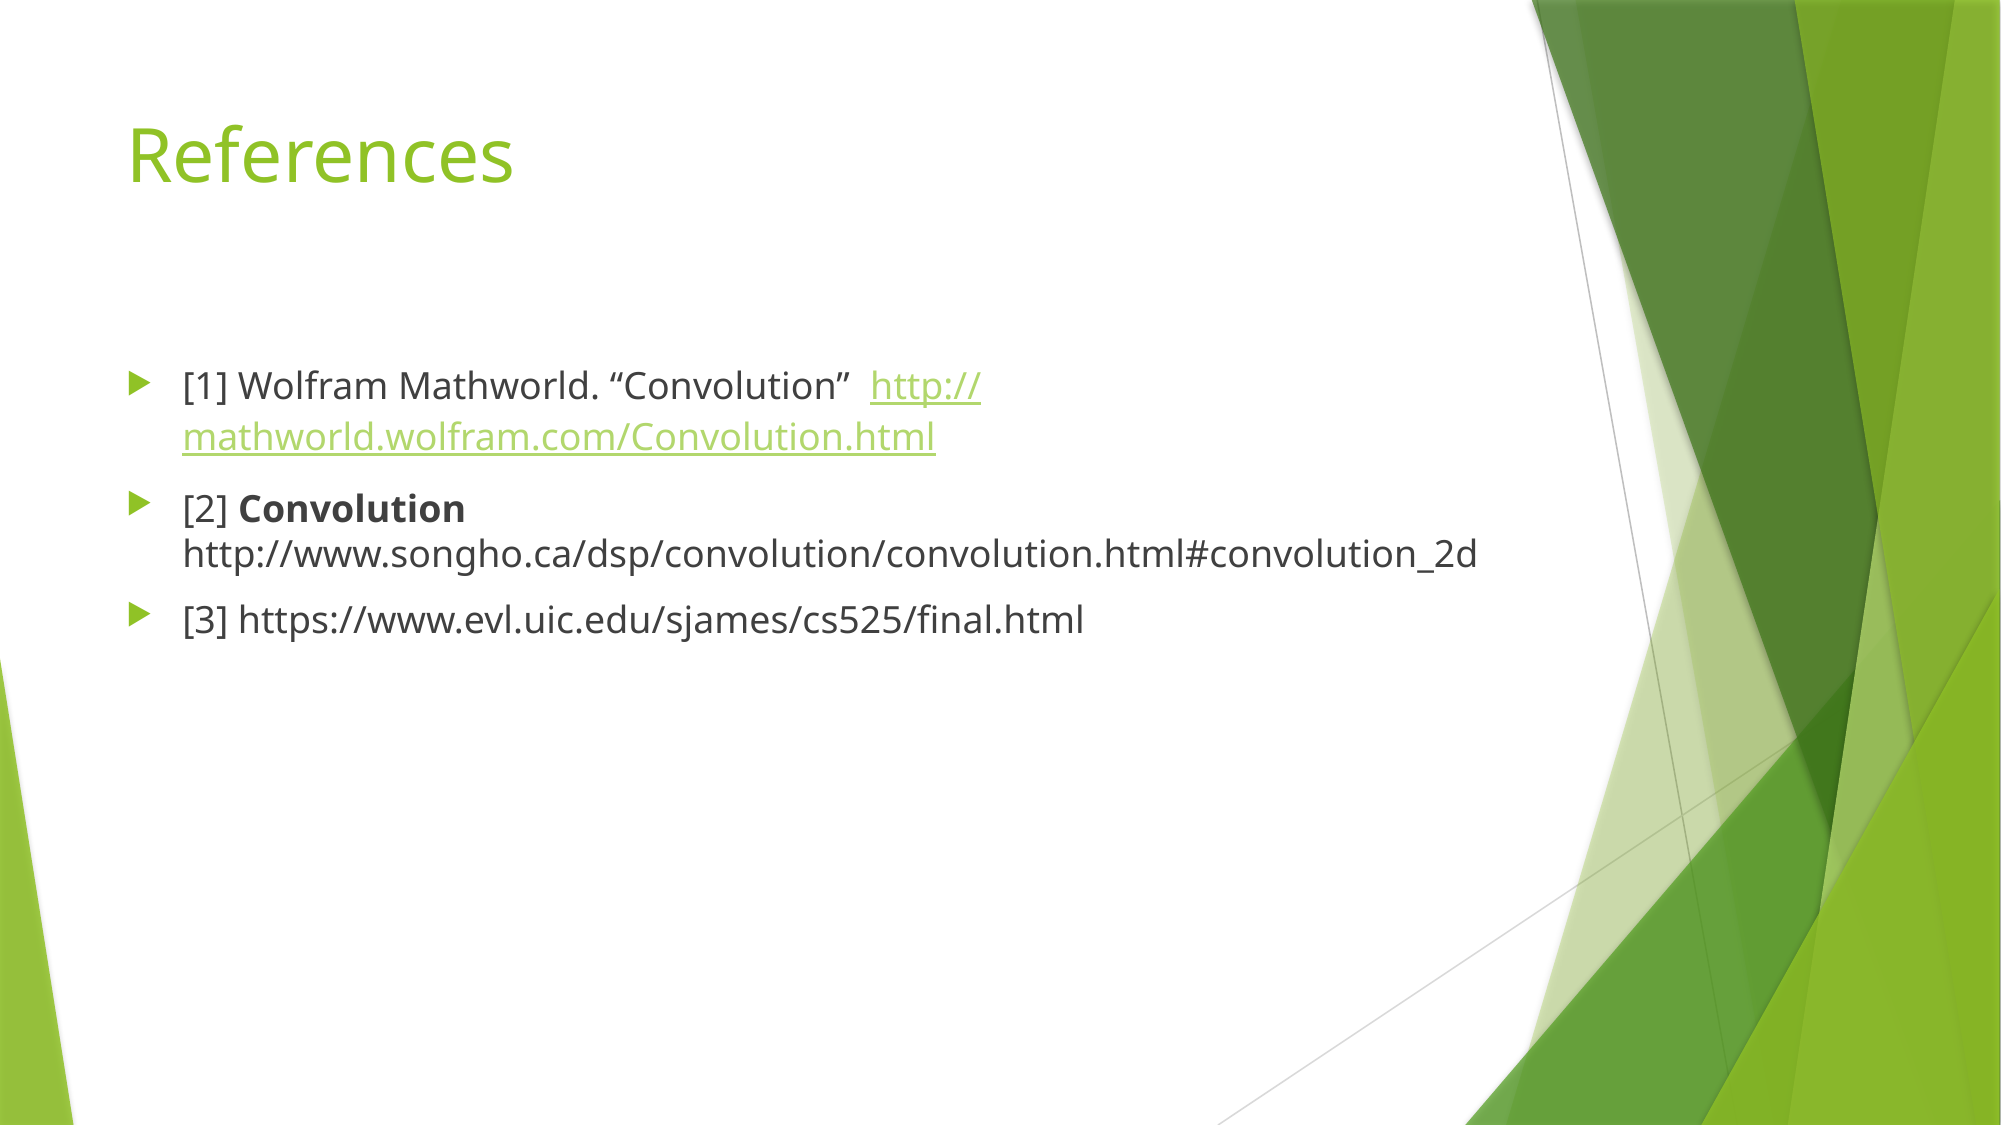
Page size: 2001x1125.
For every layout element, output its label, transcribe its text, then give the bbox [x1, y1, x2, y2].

list [1] Wolfram Mathworld. “Convolution” http://mathworld.wolfram.com/Convolution.html [2] Convolution http://www.songho.ca/dsp/convolution/convolution.html#convolution_2d [3] https://www.evl.uic.edu/sjames/cs525/final.html [111, 354, 1522, 992]
title References [111, 99, 1522, 317]
